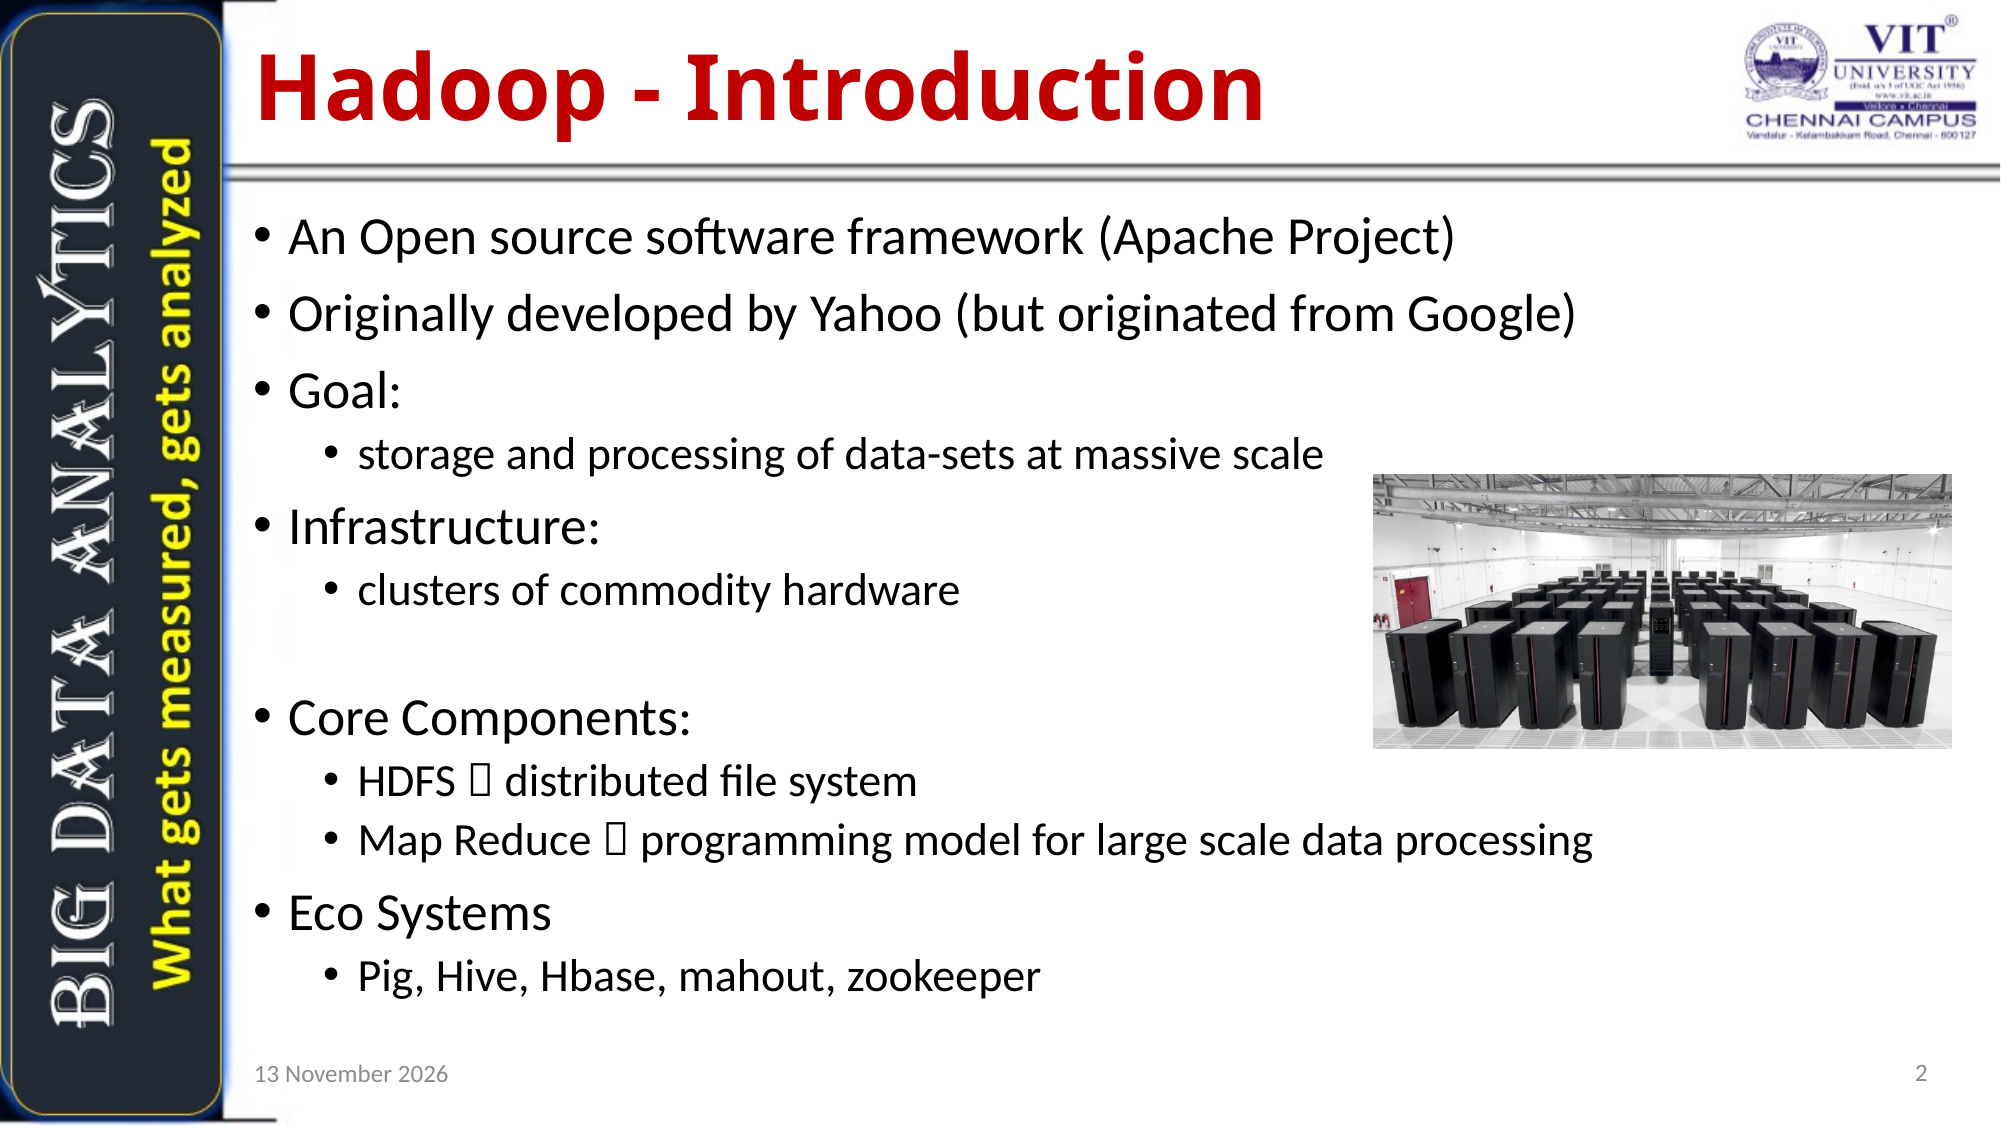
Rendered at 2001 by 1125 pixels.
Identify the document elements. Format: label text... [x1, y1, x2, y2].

text_box 9 February 2019 [239, 1042, 588, 1103]
text_box Hadoop - Introduction [239, 16, 1725, 166]
picture [0, 0, 2001, 1125]
text_box 2 [1778, 1039, 1943, 1103]
text_box An Open source software framework (Apache Project) Originally developed by Yahoo (but originated from Google) Goal: storage and processing of data-sets at massive scale Infrastructure: clusters of commodity hardware Core Components: HDFS  distributed file system Map Reduce  programming model for large scale data processing Eco Systems Pig, Hive, Hbase, mahout, zookeeper [239, 200, 1965, 1017]
